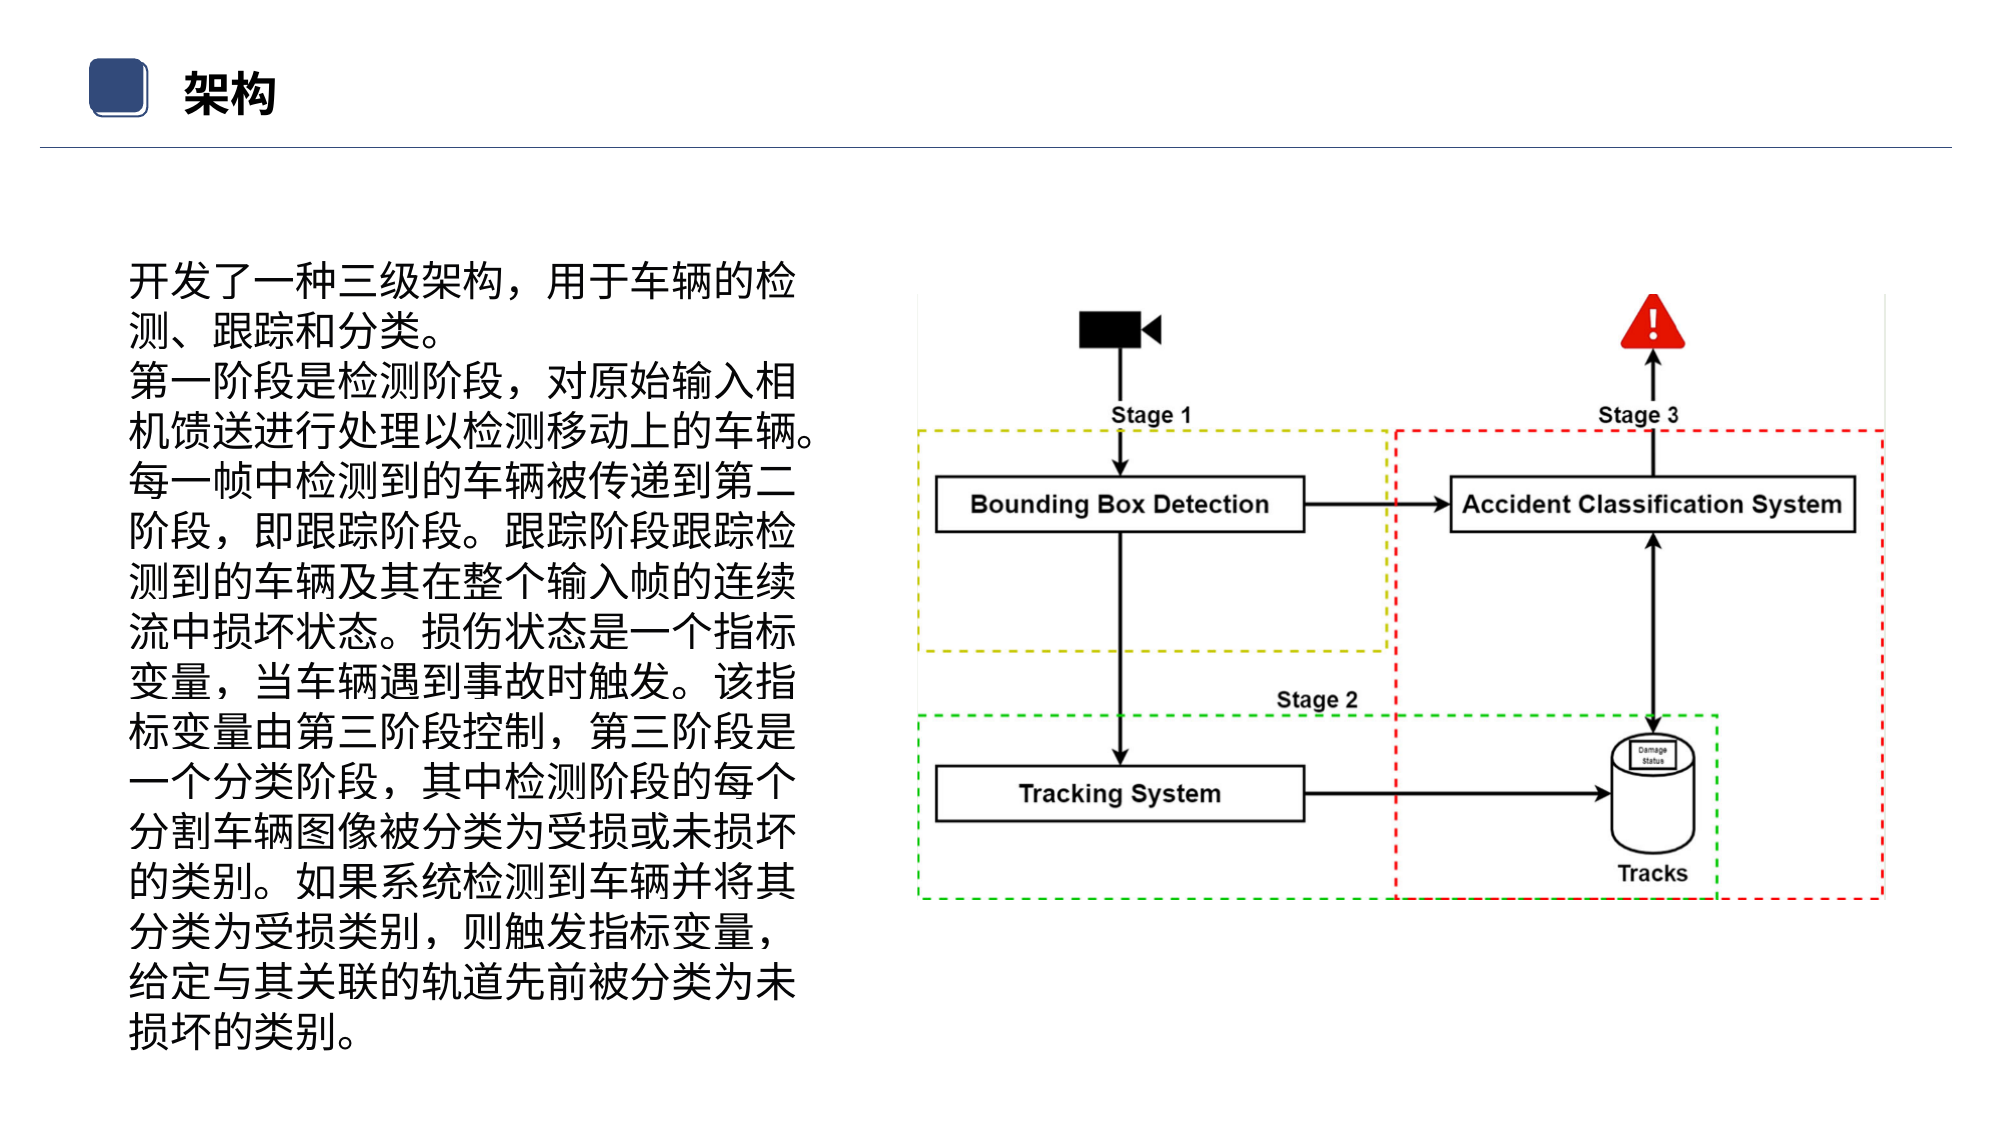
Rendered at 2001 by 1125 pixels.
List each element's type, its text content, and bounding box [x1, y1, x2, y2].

picture [917, 294, 1886, 900]
text_box 开发了一种三级架构，用于车辆的检测、跟踪和分类。 第一阶段是检测阶段，对原始输入相机馈送进行处理以检测移动上的车辆。每一帧中检测到的车辆被传递到第二阶段，即跟踪阶段。跟踪阶段跟踪检测到的车辆及其在整个输入帧的连续流中损坏状态。损伤状态是一个指标变量，当车辆遇到事故时触发。该指标变量由第三阶段控制，第三阶段是一个分类阶段，其中检测阶段的每个分割车辆图像被分类为受损或未损坏的类别。如果系统检测到车辆并将其分类为受损类别，则触发指标变量，给定与其关联的轨道先前被分类为未损坏的类别。 [114, 247, 836, 1125]
list 架构 [168, 55, 1038, 133]
